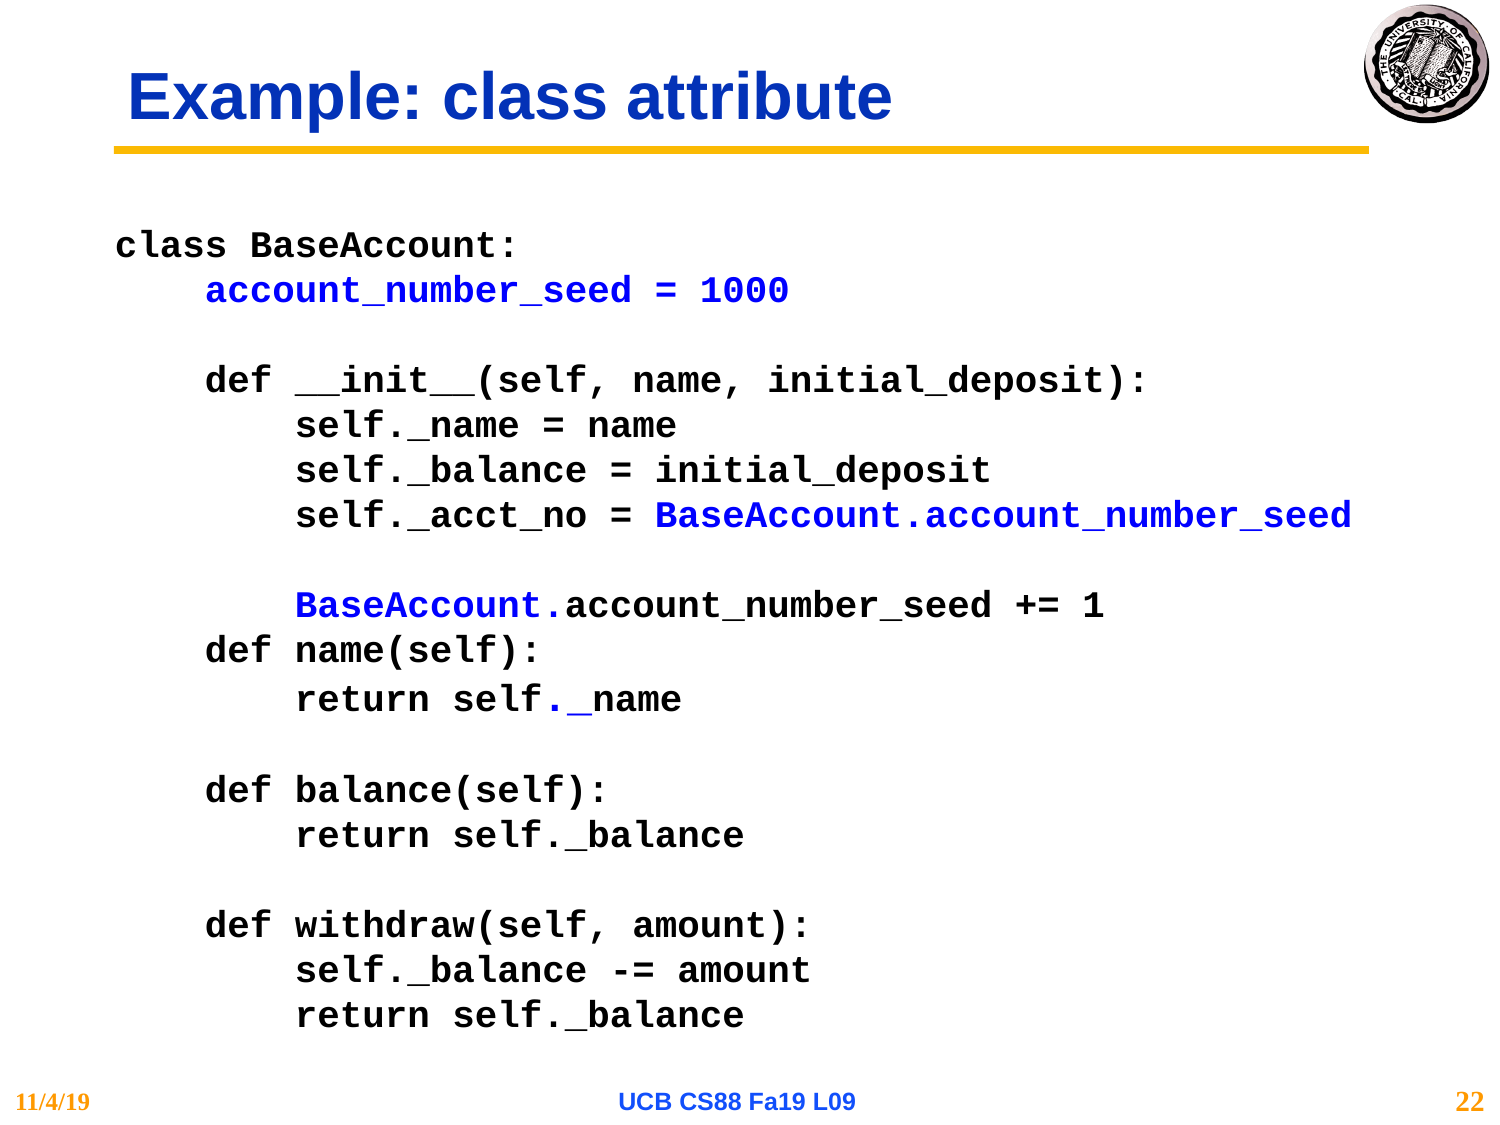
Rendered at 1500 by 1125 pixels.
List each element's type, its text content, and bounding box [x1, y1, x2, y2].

slide_number 22 [1412, 1074, 1500, 1125]
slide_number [0, 1074, 251, 1125]
picture [1350, 0, 1500, 127]
title Example: class attribute [112, 37, 1375, 159]
text_box class BaseAccount: account_number_seed = 1000 def __init__(self, name, initial_deposit): self._name = name self._balance = initial_deposit self._acct_no = BaseAccount.account_number_seed BaseAccount.account_number_seed += 1 def name(self): return self._name def balance(self): return self._balance def withdraw(self, amount): self._balance -= amount return self._balance [99, 212, 1425, 1043]
footer UCB CS88 Fa19 L09 [499, 1074, 976, 1125]
